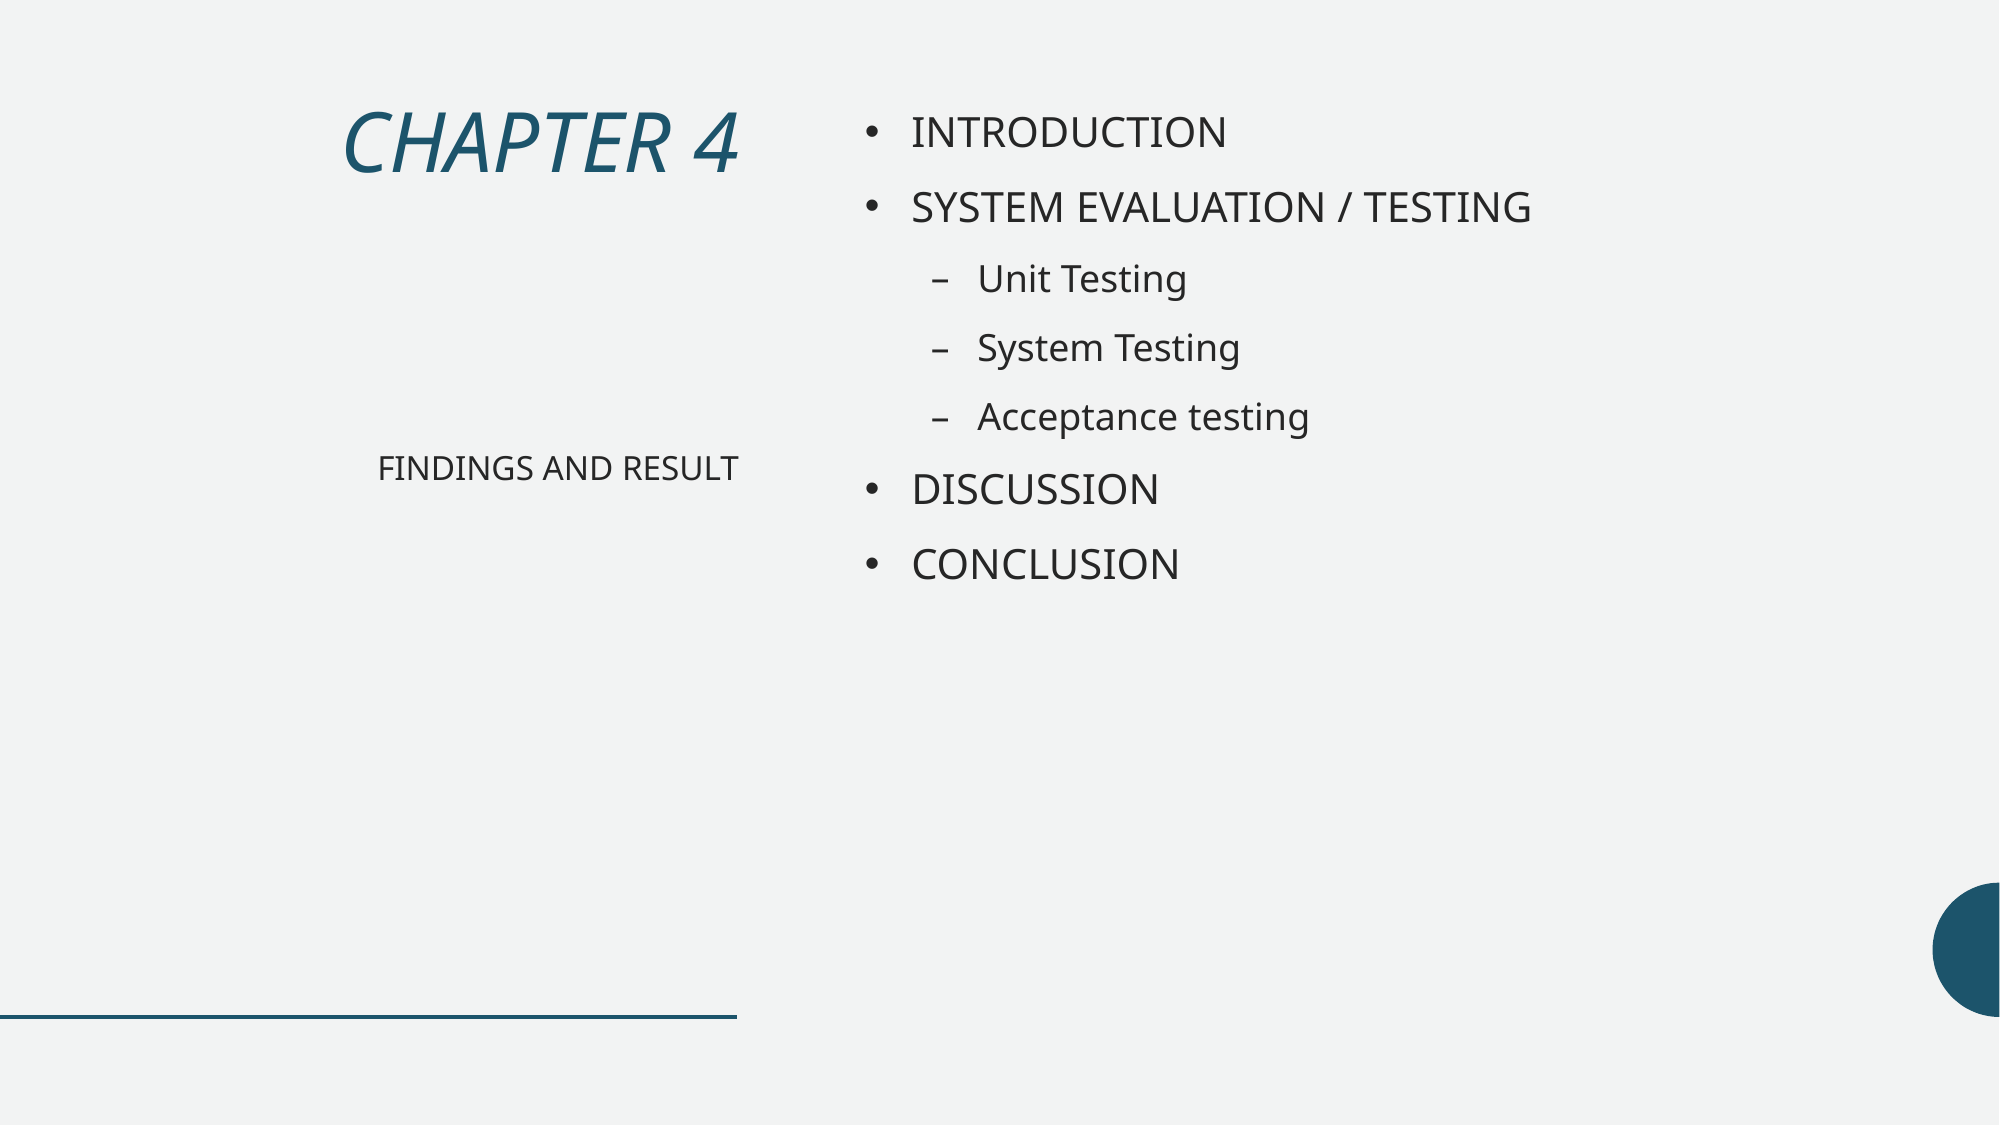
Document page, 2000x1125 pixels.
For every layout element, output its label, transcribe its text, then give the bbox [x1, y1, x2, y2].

list FINDINGS AND RESULT [124, 430, 755, 962]
title CHAPTER 4 [124, 91, 755, 407]
list INTRODUCTION SYSTEM EVALUATION / TESTING Unit Testing System Testing Acceptance testing DISCUSSION CONCLUSION [849, 92, 1875, 1015]
